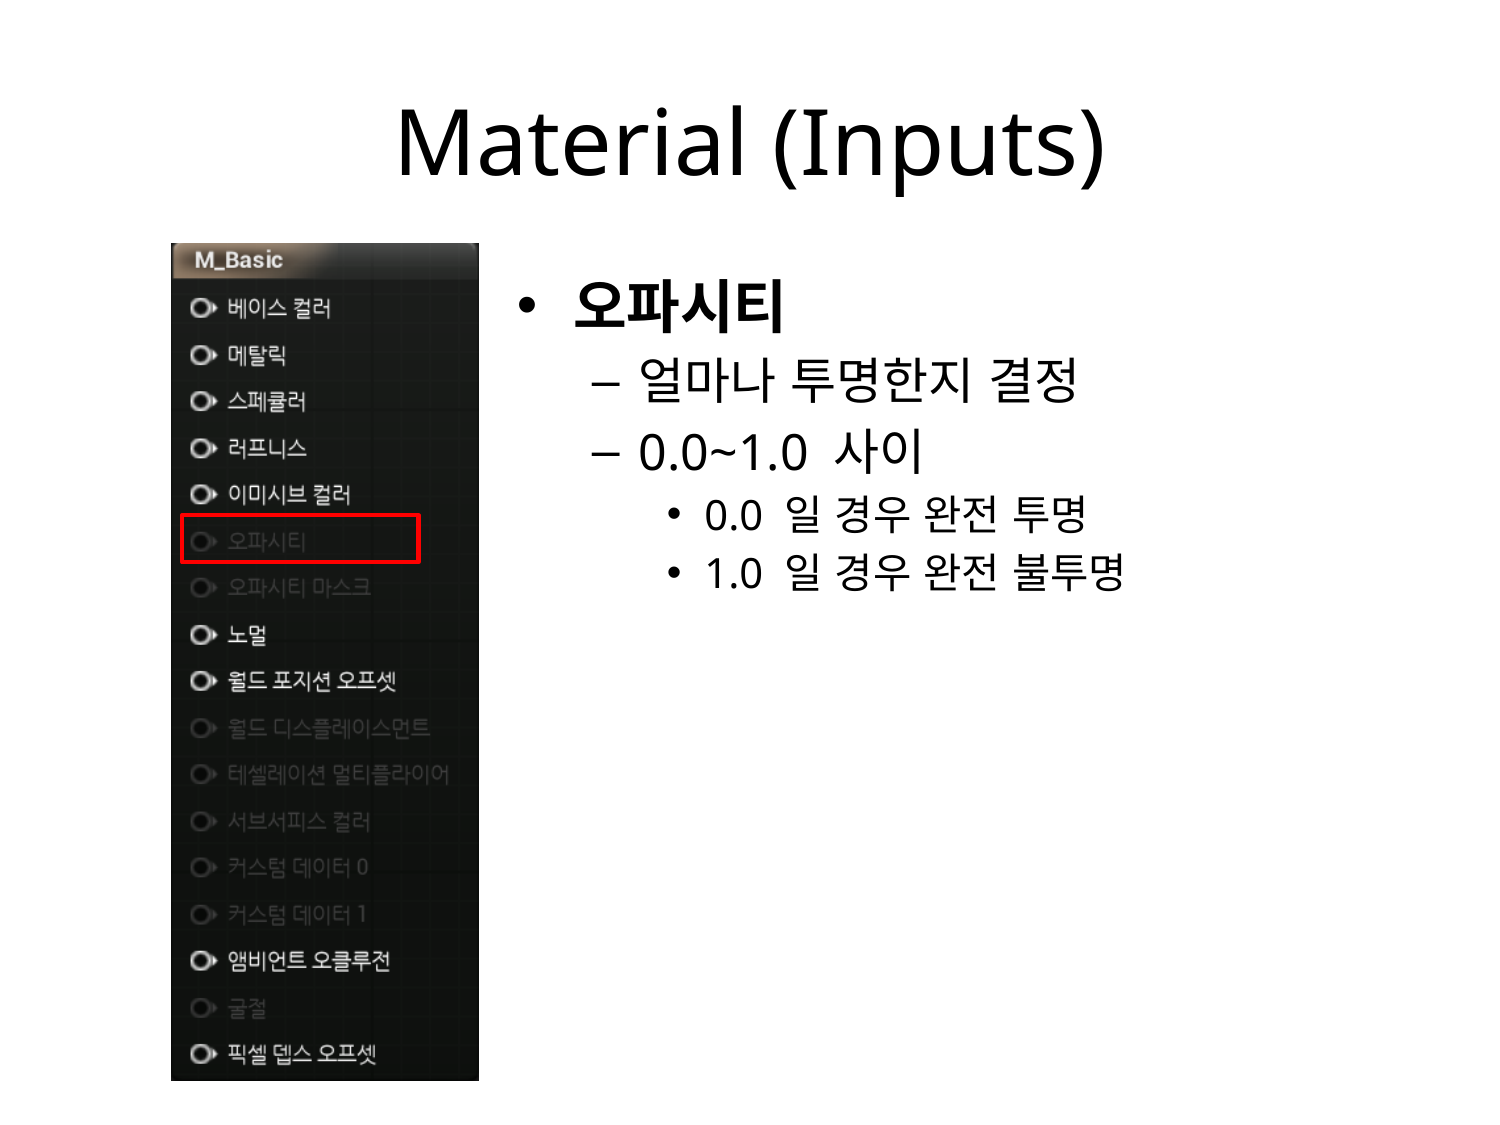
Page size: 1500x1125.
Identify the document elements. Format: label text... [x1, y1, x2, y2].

title Material (Inputs) [75, 45, 1425, 233]
list 오파시티 얼마나 투명한지 결정 0.0~1.0 사이 0.0 일 경우 완전 투명 1.0 일 경우 완전 불투명 [501, 262, 1425, 1005]
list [170, 243, 479, 1082]
